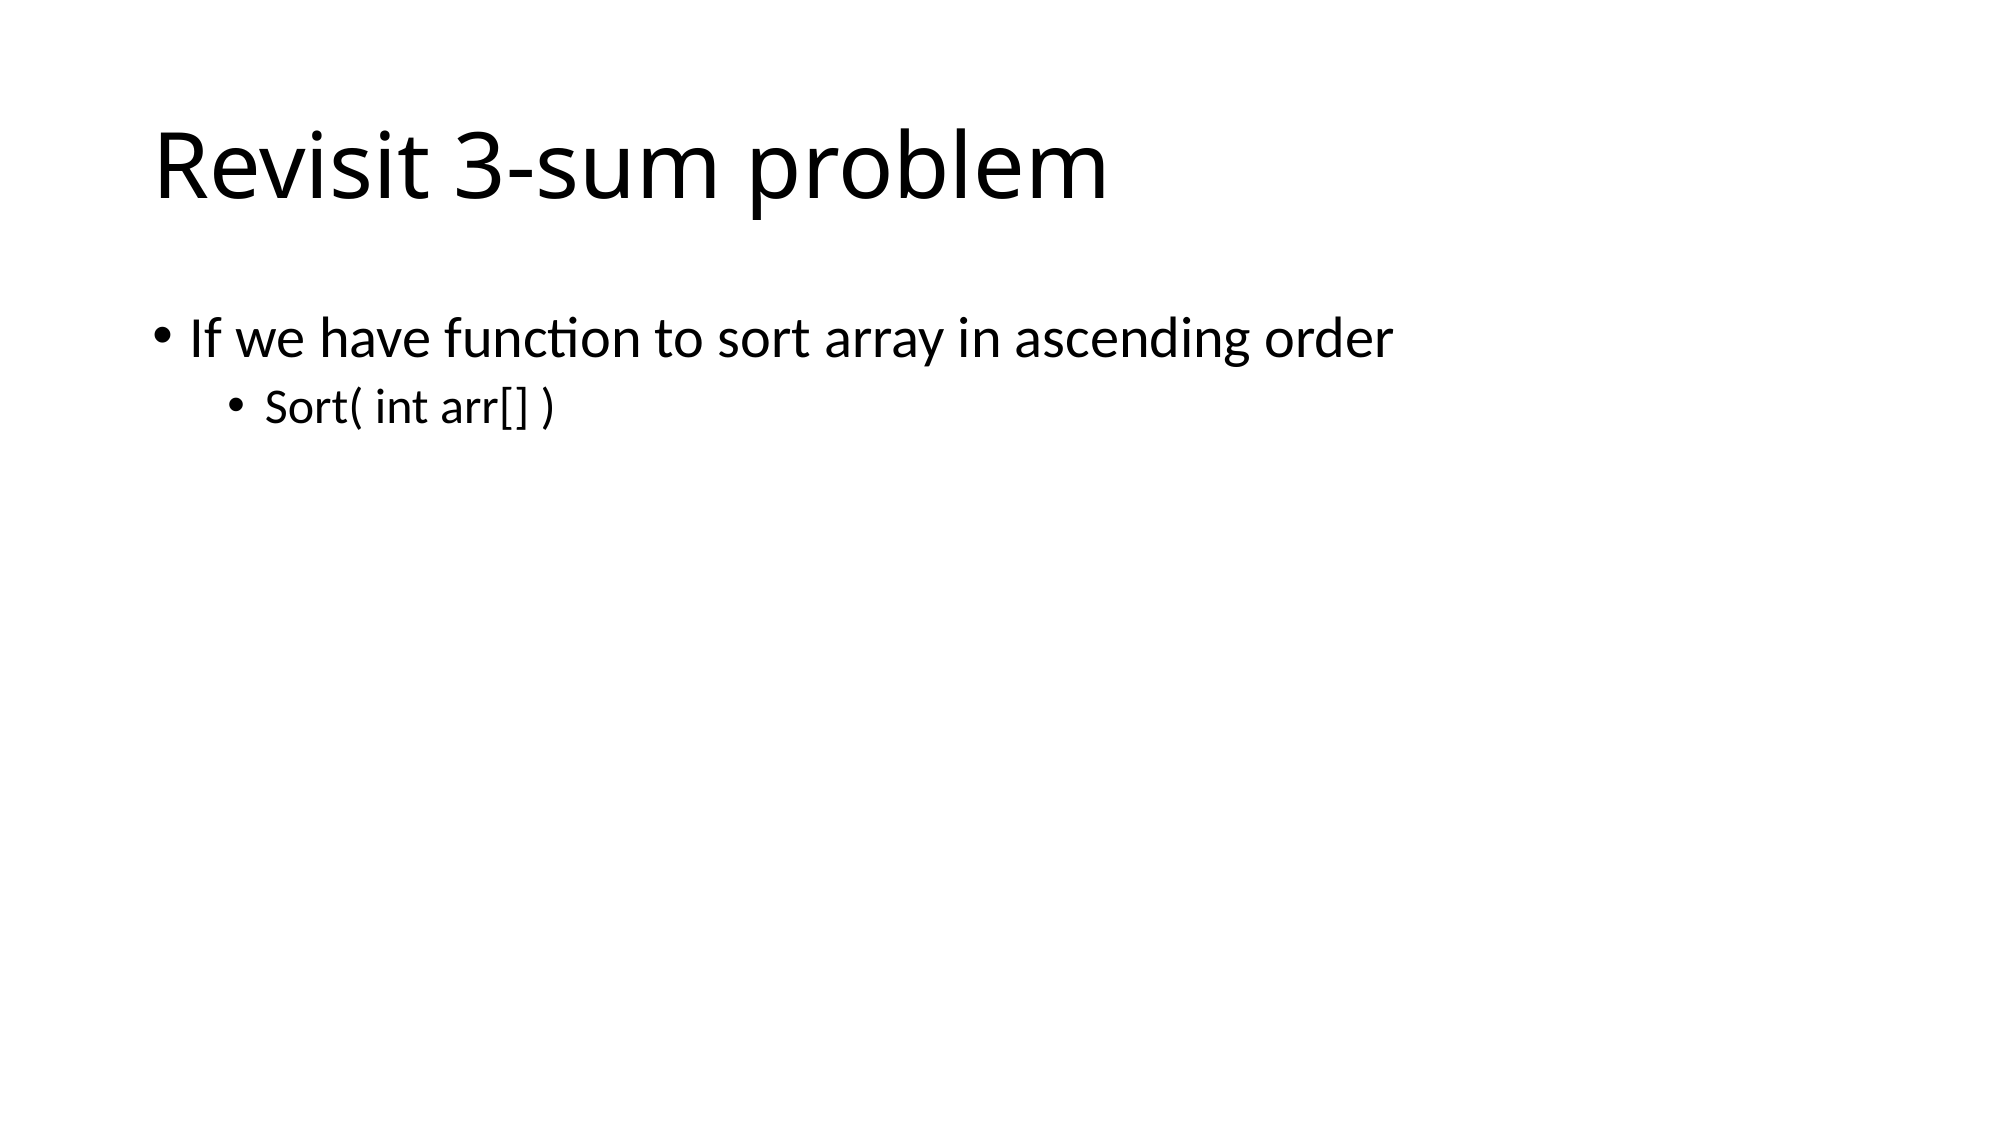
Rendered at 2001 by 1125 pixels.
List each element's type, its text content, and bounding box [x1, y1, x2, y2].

title Revisit 3-sum problem [137, 59, 1863, 278]
list If we have function to sort array in ascending order Sort( int arr[] ) [137, 299, 1863, 1014]
